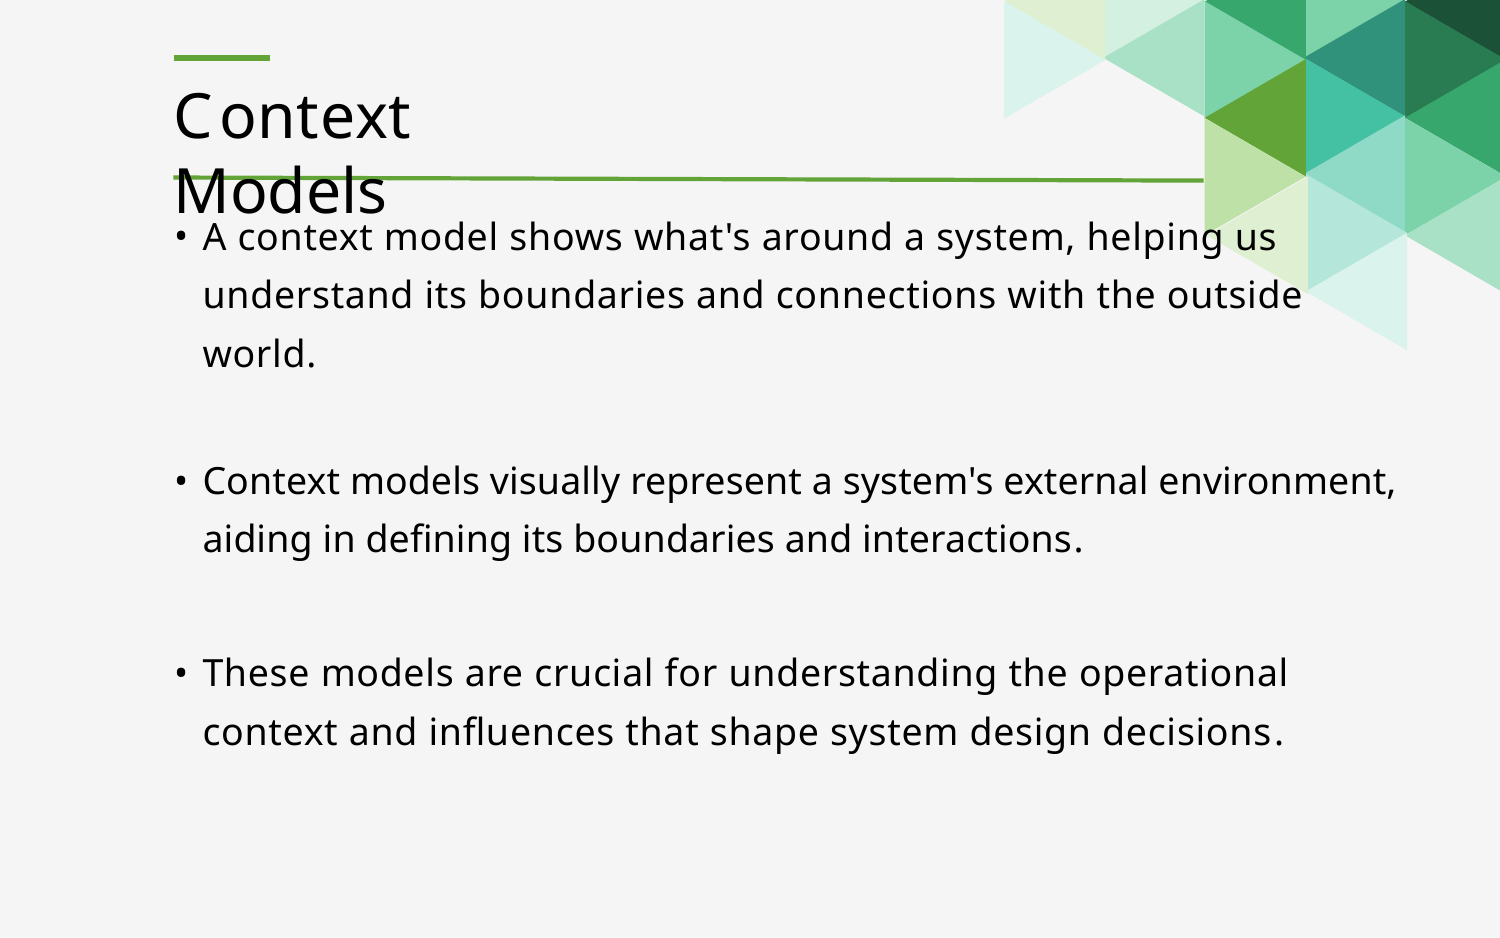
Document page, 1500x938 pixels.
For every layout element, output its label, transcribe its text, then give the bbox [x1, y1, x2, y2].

title Context Models [171, 73, 595, 233]
text_box A context model shows what's around a system, helping us understand its boundaries and connections with the outside world. Context models visually represent a system's external environment, aiding in defining its boundaries and interactions. These models are crucial for understanding the operational context and influences that shape system design decisions. [172, 197, 1400, 753]
